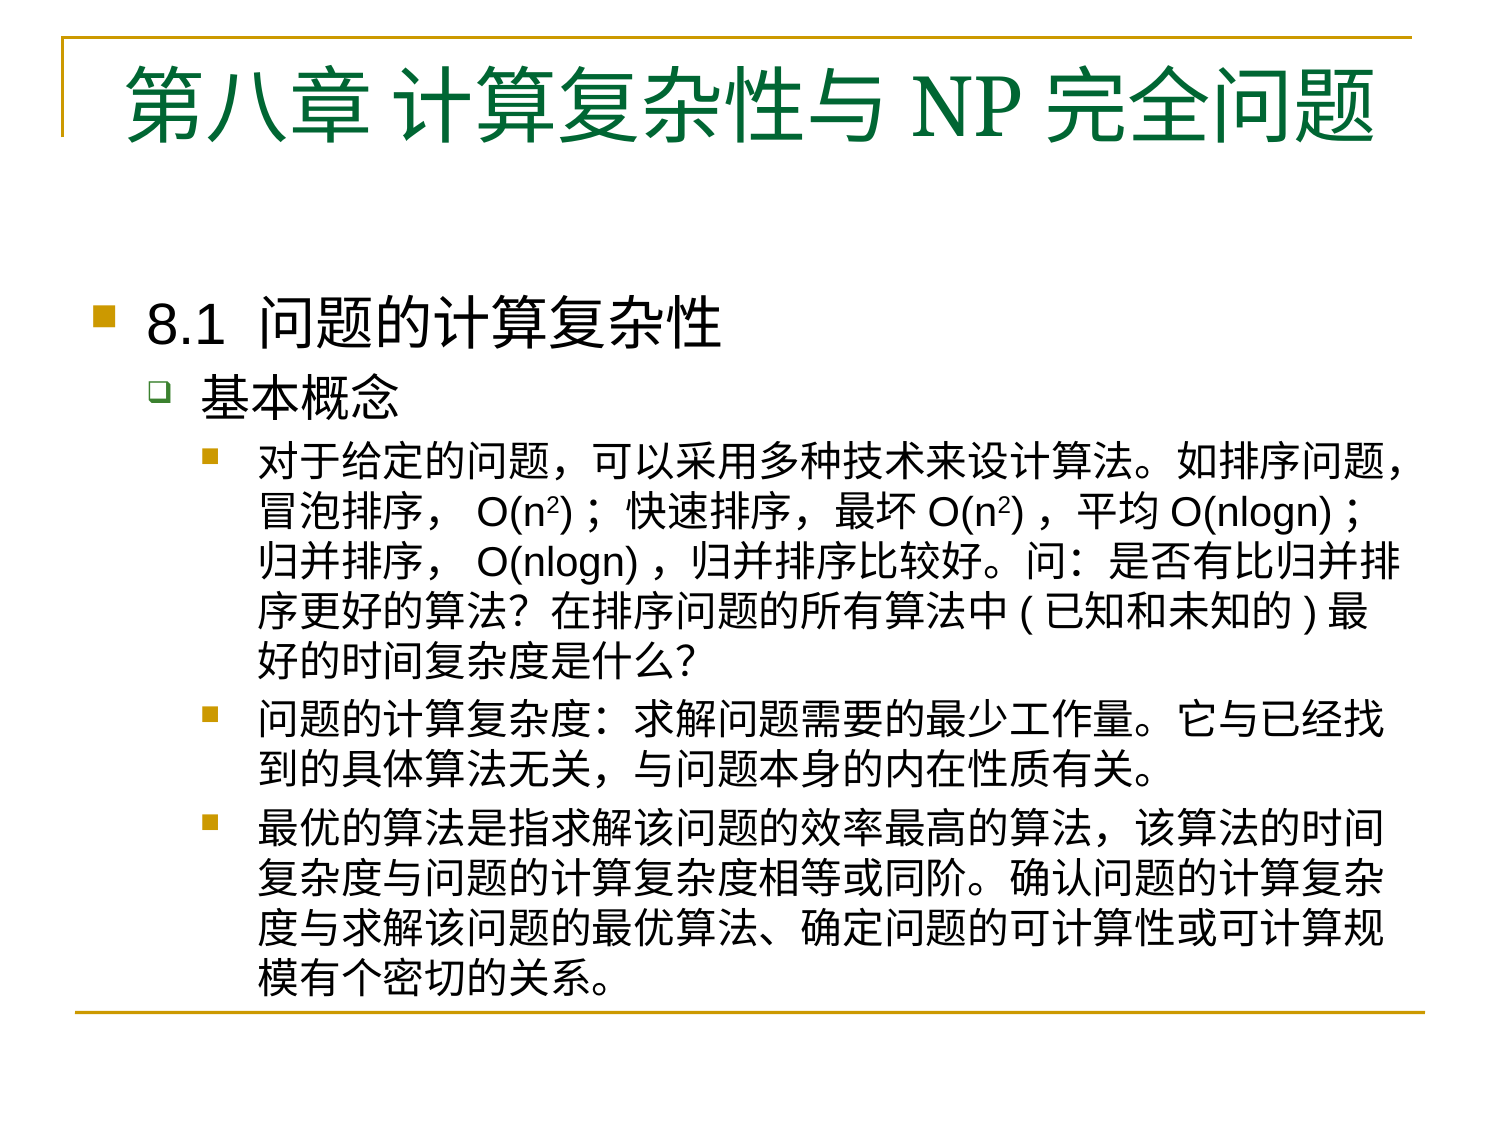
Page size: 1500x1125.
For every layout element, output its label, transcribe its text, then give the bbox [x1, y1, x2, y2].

title 第八章 计算复杂性与NP完全问题 [74, 45, 1426, 173]
list 8.1 问题的计算复杂性 基本概念 对于给定的问题，可以采用多种技术来设计算法。如排序问题，冒泡排序，O(n2)；快速排序，最坏O(n2)，平均O(nlogn)；归并排序，O(nlogn)，归并排序比较好。问：是否有比归并排序更好的算法？在排序问题的所有算法中(已知和未知的)最好的时间复杂度是什么？ 问题的计算复杂度：求解问题需要的最少工作量。它与已经找到的具体算法无关，与问题本身的内在性质有关。 最优的算法是指求解该问题的效率最高的算法，该算法的时间复杂度与问题的计算复杂度相等或同阶。确认问题的计算复杂度与求解该问题的最优算法、确定问题的可计算性或可计算规模有个密切的关系。 [74, 278, 1426, 1048]
